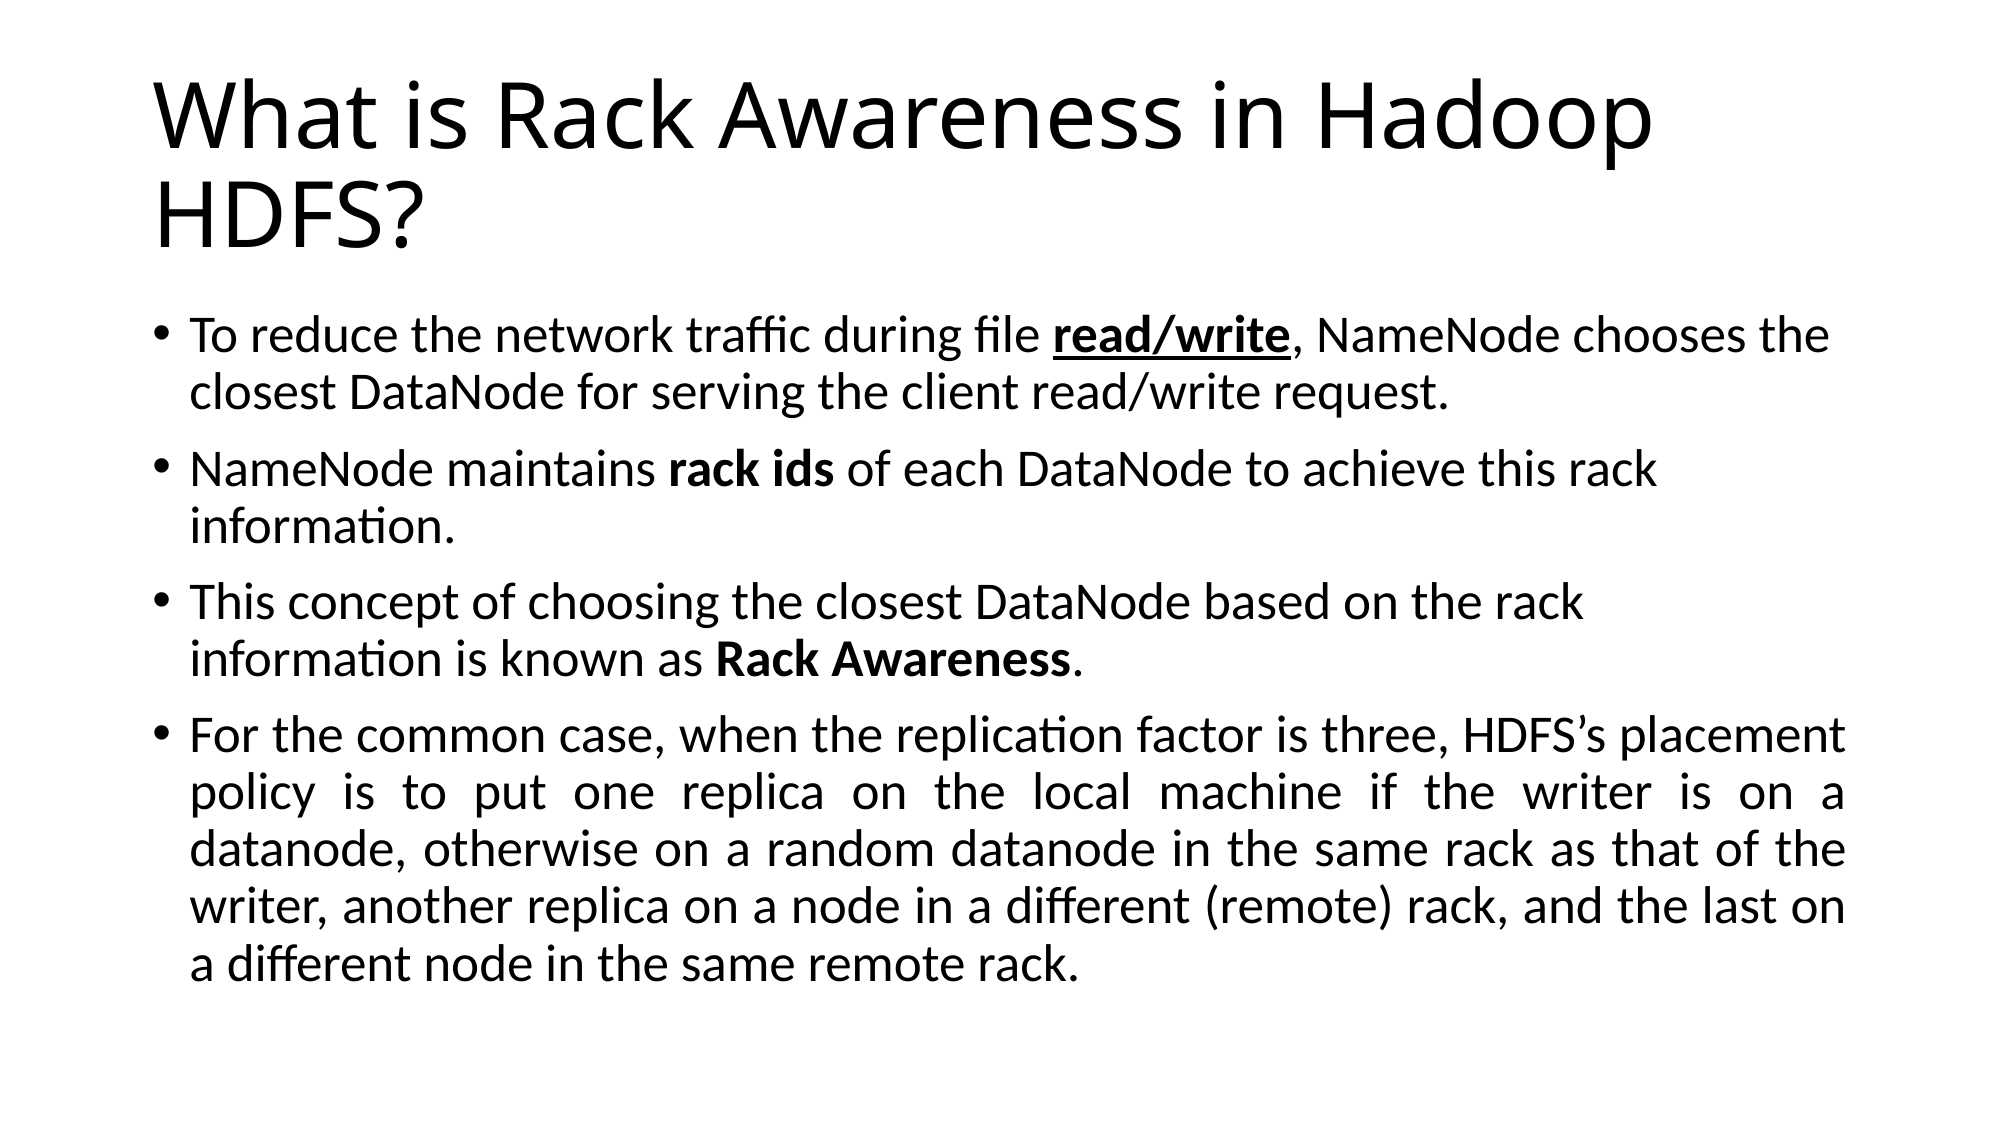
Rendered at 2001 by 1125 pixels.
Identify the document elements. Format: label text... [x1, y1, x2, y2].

title What is Rack Awareness in Hadoop HDFS? [137, 59, 1863, 278]
list To reduce the network traffic during file read/write, NameNode chooses the closest DataNode for serving the client read/write request. NameNode maintains rack ids of each DataNode to achieve this rack information. This concept of choosing the closest DataNode based on the rack information is known as Rack Awareness. For the common case, when the replication factor is three, HDFS’s placement policy is to put one replica on the local machine if the writer is on a datanode, otherwise on a random datanode in the same rack as that of the writer, another replica on a node in a different (remote) rack, and the last on a different node in the same remote rack. [137, 299, 1863, 1014]
